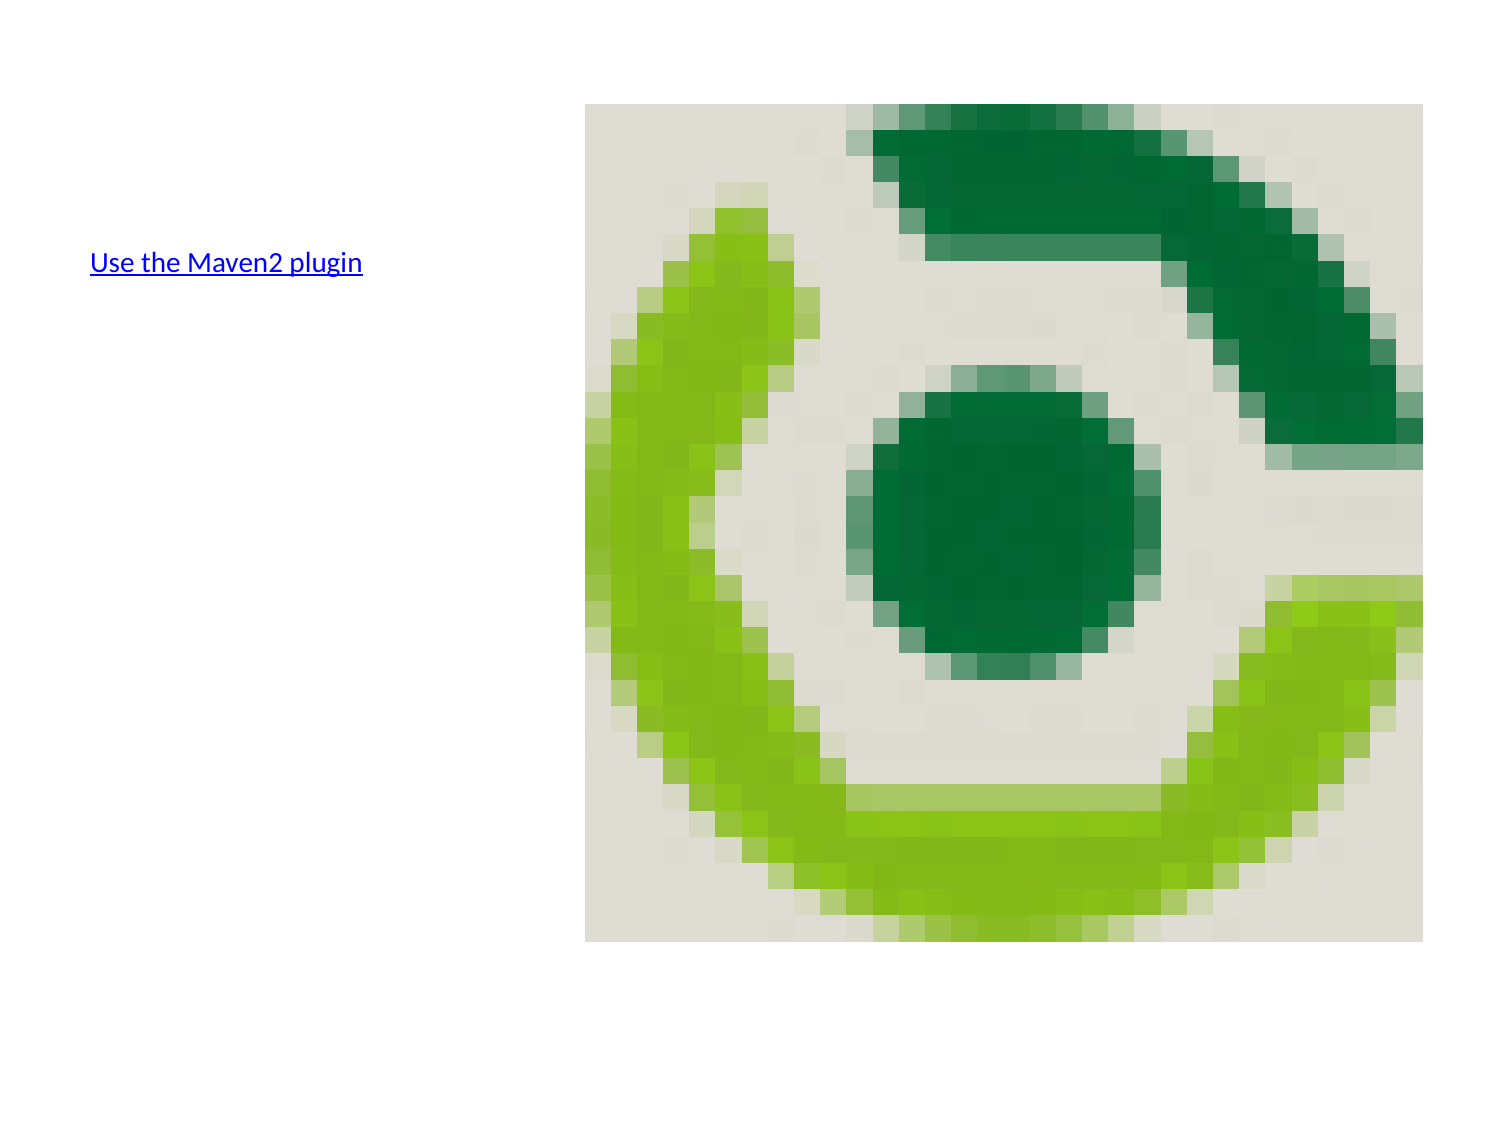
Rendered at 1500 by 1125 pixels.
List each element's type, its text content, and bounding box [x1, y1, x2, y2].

list Use the Maven2 plugin [75, 235, 569, 1005]
picture [585, 103, 1424, 942]
